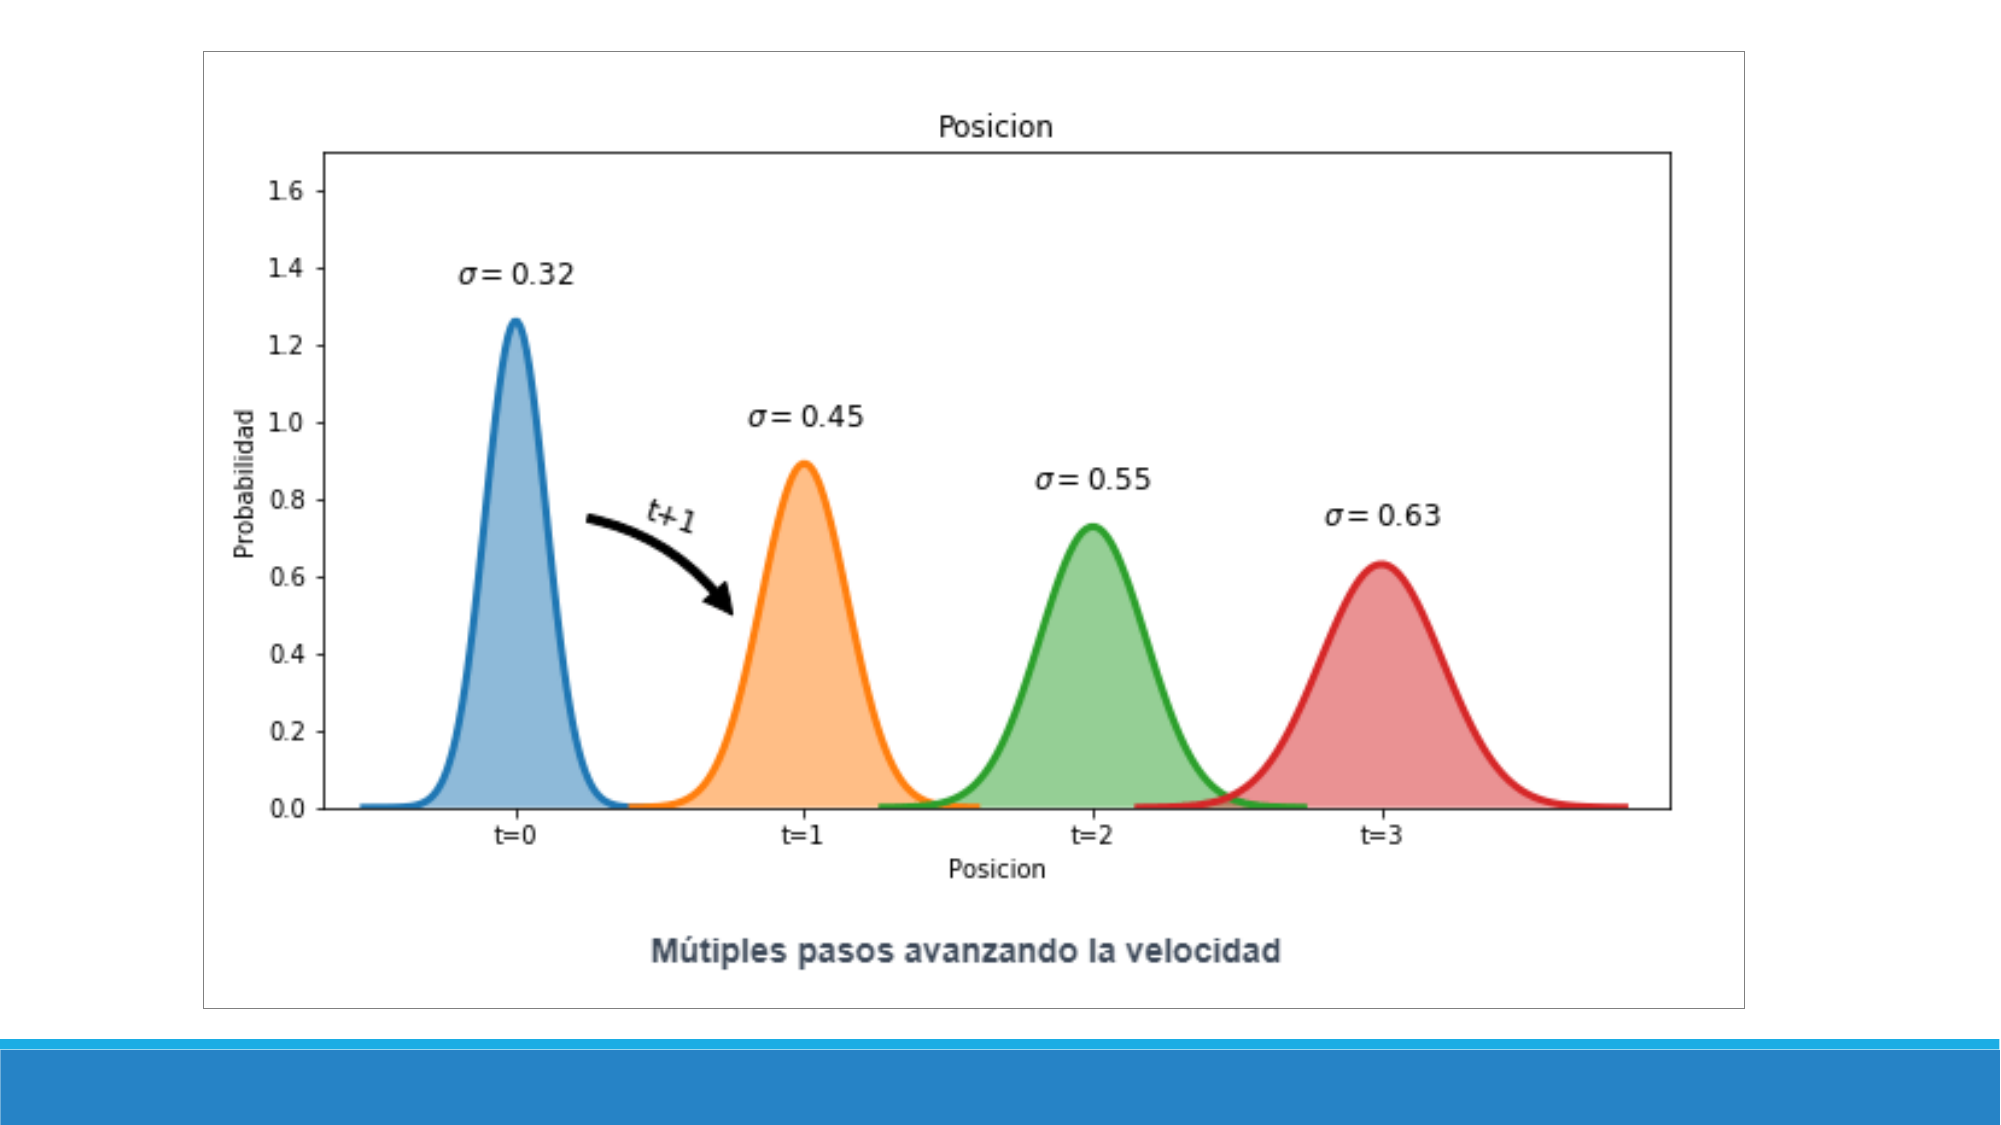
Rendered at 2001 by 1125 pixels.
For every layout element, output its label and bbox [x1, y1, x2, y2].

picture [202, 50, 1746, 1010]
